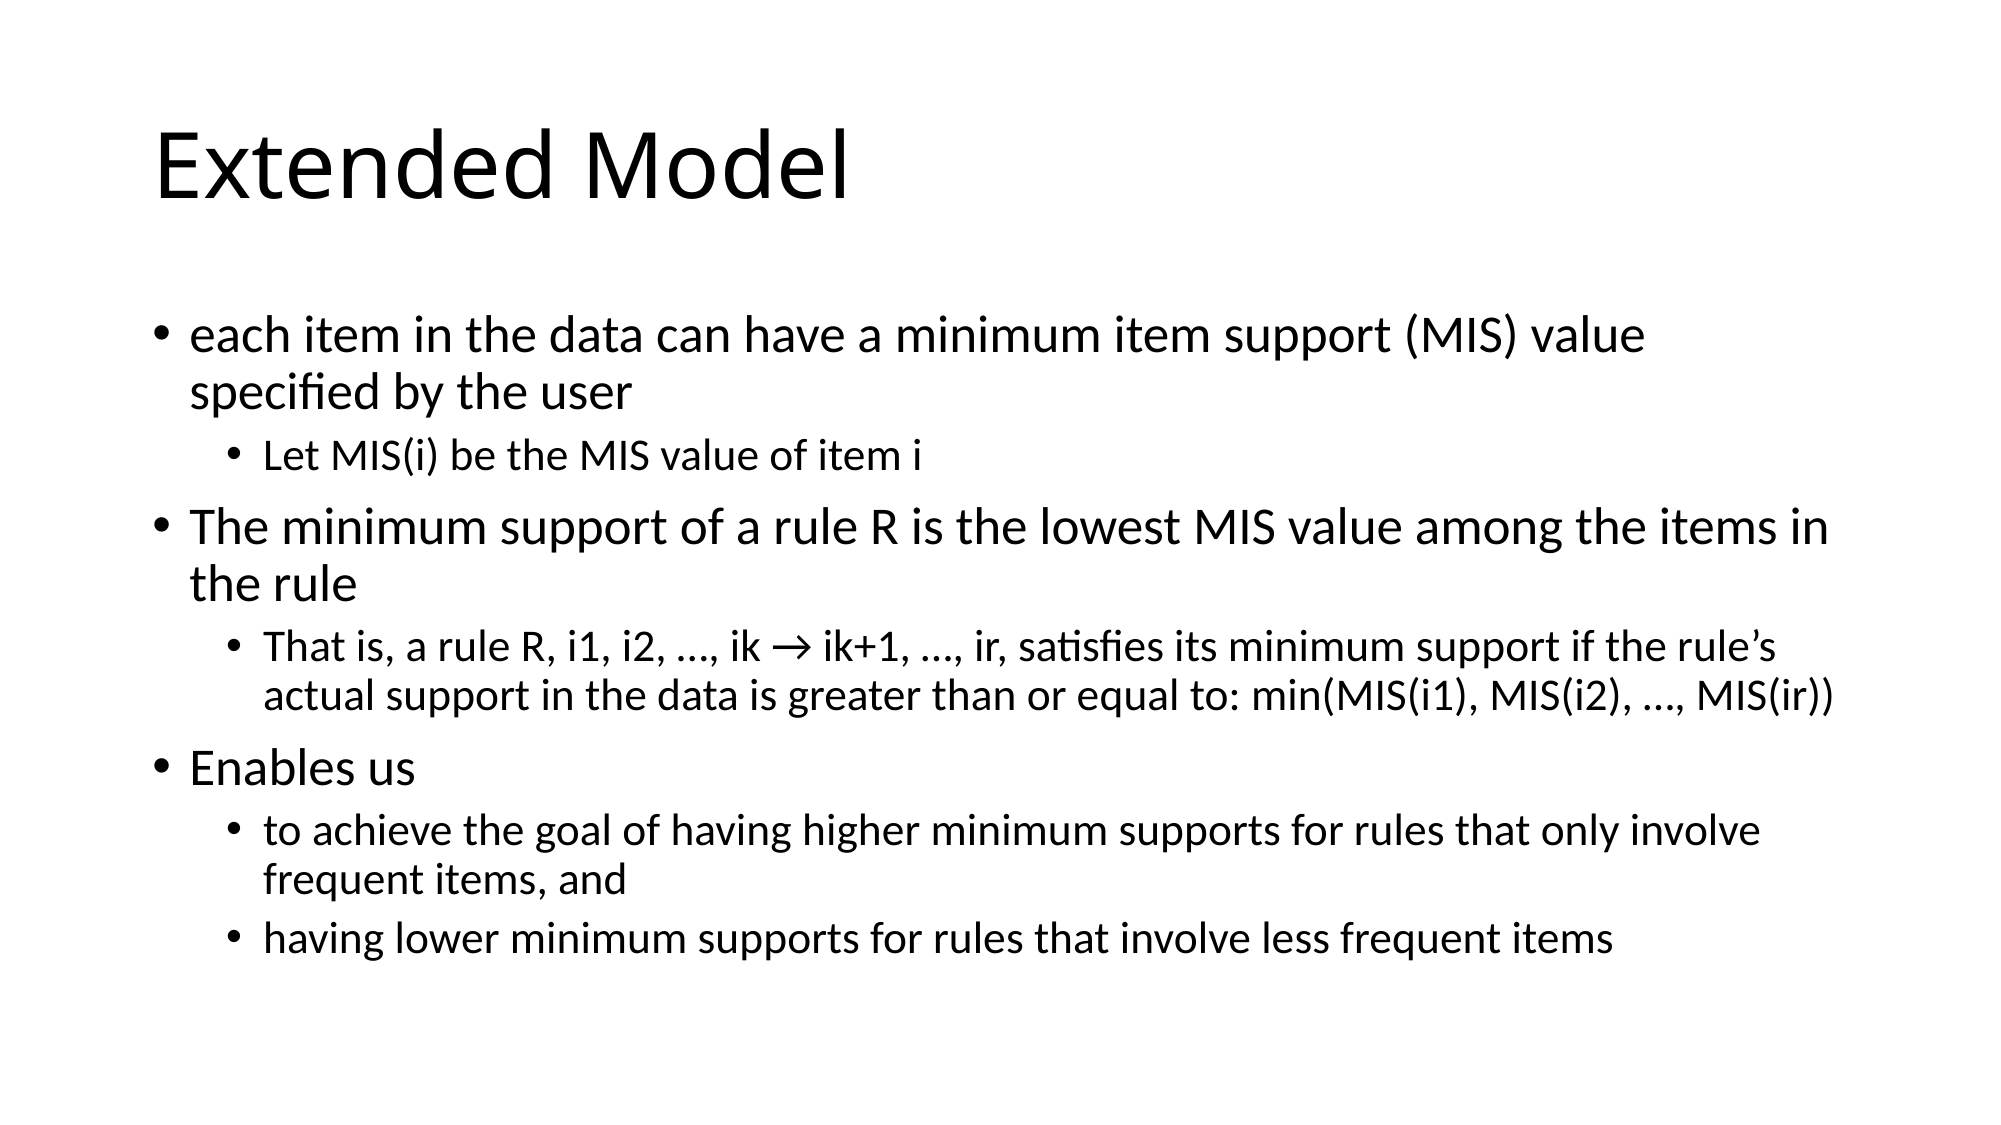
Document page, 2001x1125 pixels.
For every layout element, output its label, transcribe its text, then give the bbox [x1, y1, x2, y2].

list each item in the data can have a minimum item support (MIS) value specified by the user Let MIS(i) be the MIS value of item i The minimum support of a rule R is the lowest MIS value among the items in the rule That is, a rule R, i1, i2, …, ik → ik+1, …, ir, satisfies its minimum support if the rule’s actual support in the data is greater than or equal to: min(MIS(i1), MIS(i2), …, MIS(ir)) Enables us to achieve the goal of having higher minimum supports for rules that only involve frequent items, and having lower minimum supports for rules that involve less frequent items [137, 299, 1863, 1014]
title Extended Model [137, 59, 1863, 278]
